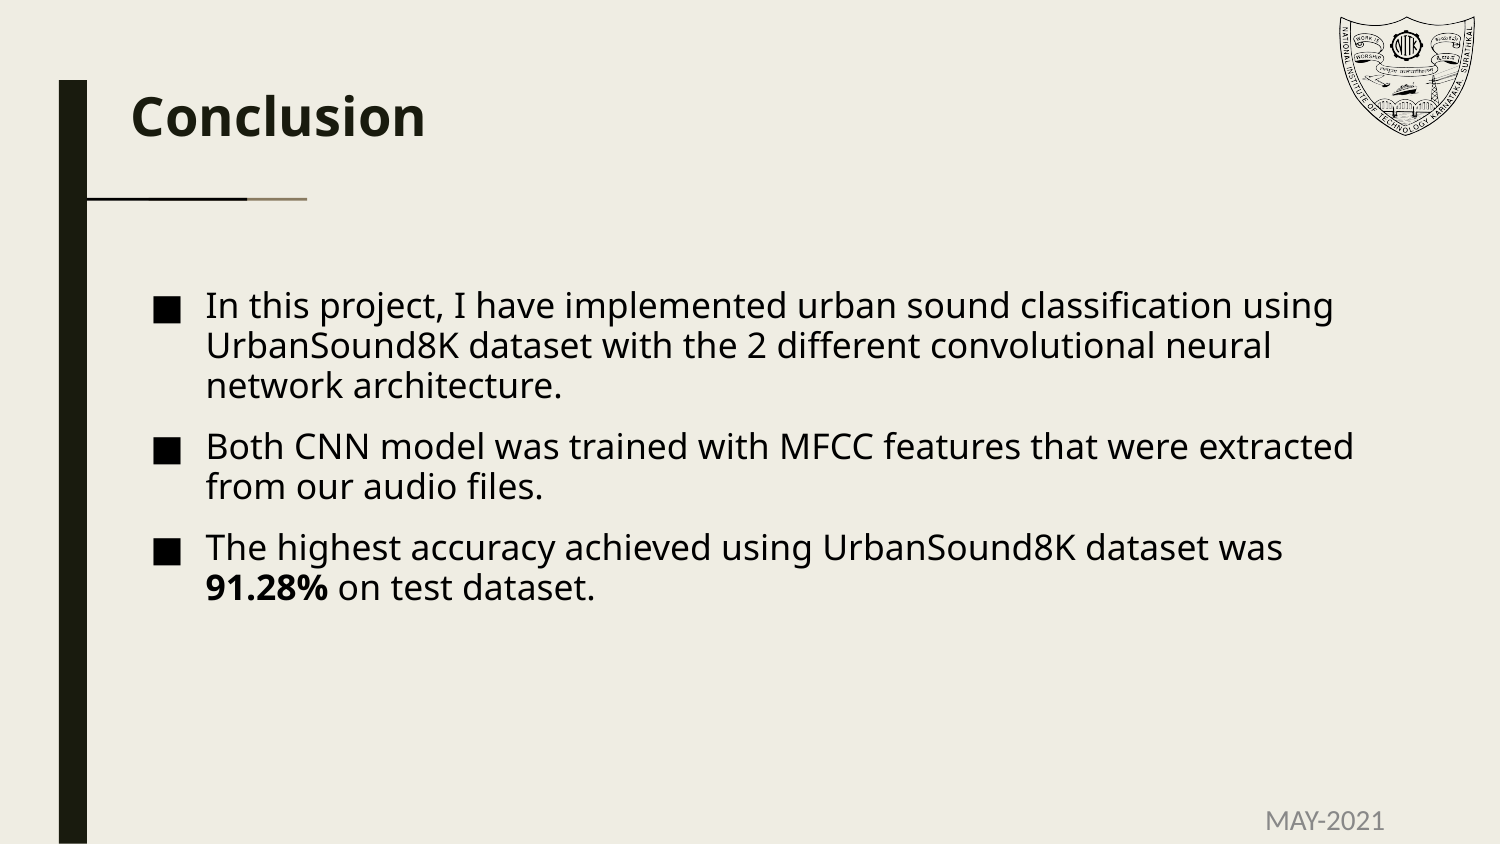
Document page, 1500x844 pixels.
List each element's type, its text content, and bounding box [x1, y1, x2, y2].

picture [1339, 16, 1476, 136]
text_box MAY-2021 [1149, 794, 1500, 844]
list In this project, I have implemented urban sound classification using UrbanSound8K dataset with the 2 different convolutional neural network architecture. Both CNN model was trained with MFCC features that were extracted from our audio files. The highest accuracy achieved using UrbanSound8K dataset was 91.28% on test dataset. [119, 281, 1381, 752]
title Conclusion [119, 84, 1287, 173]
